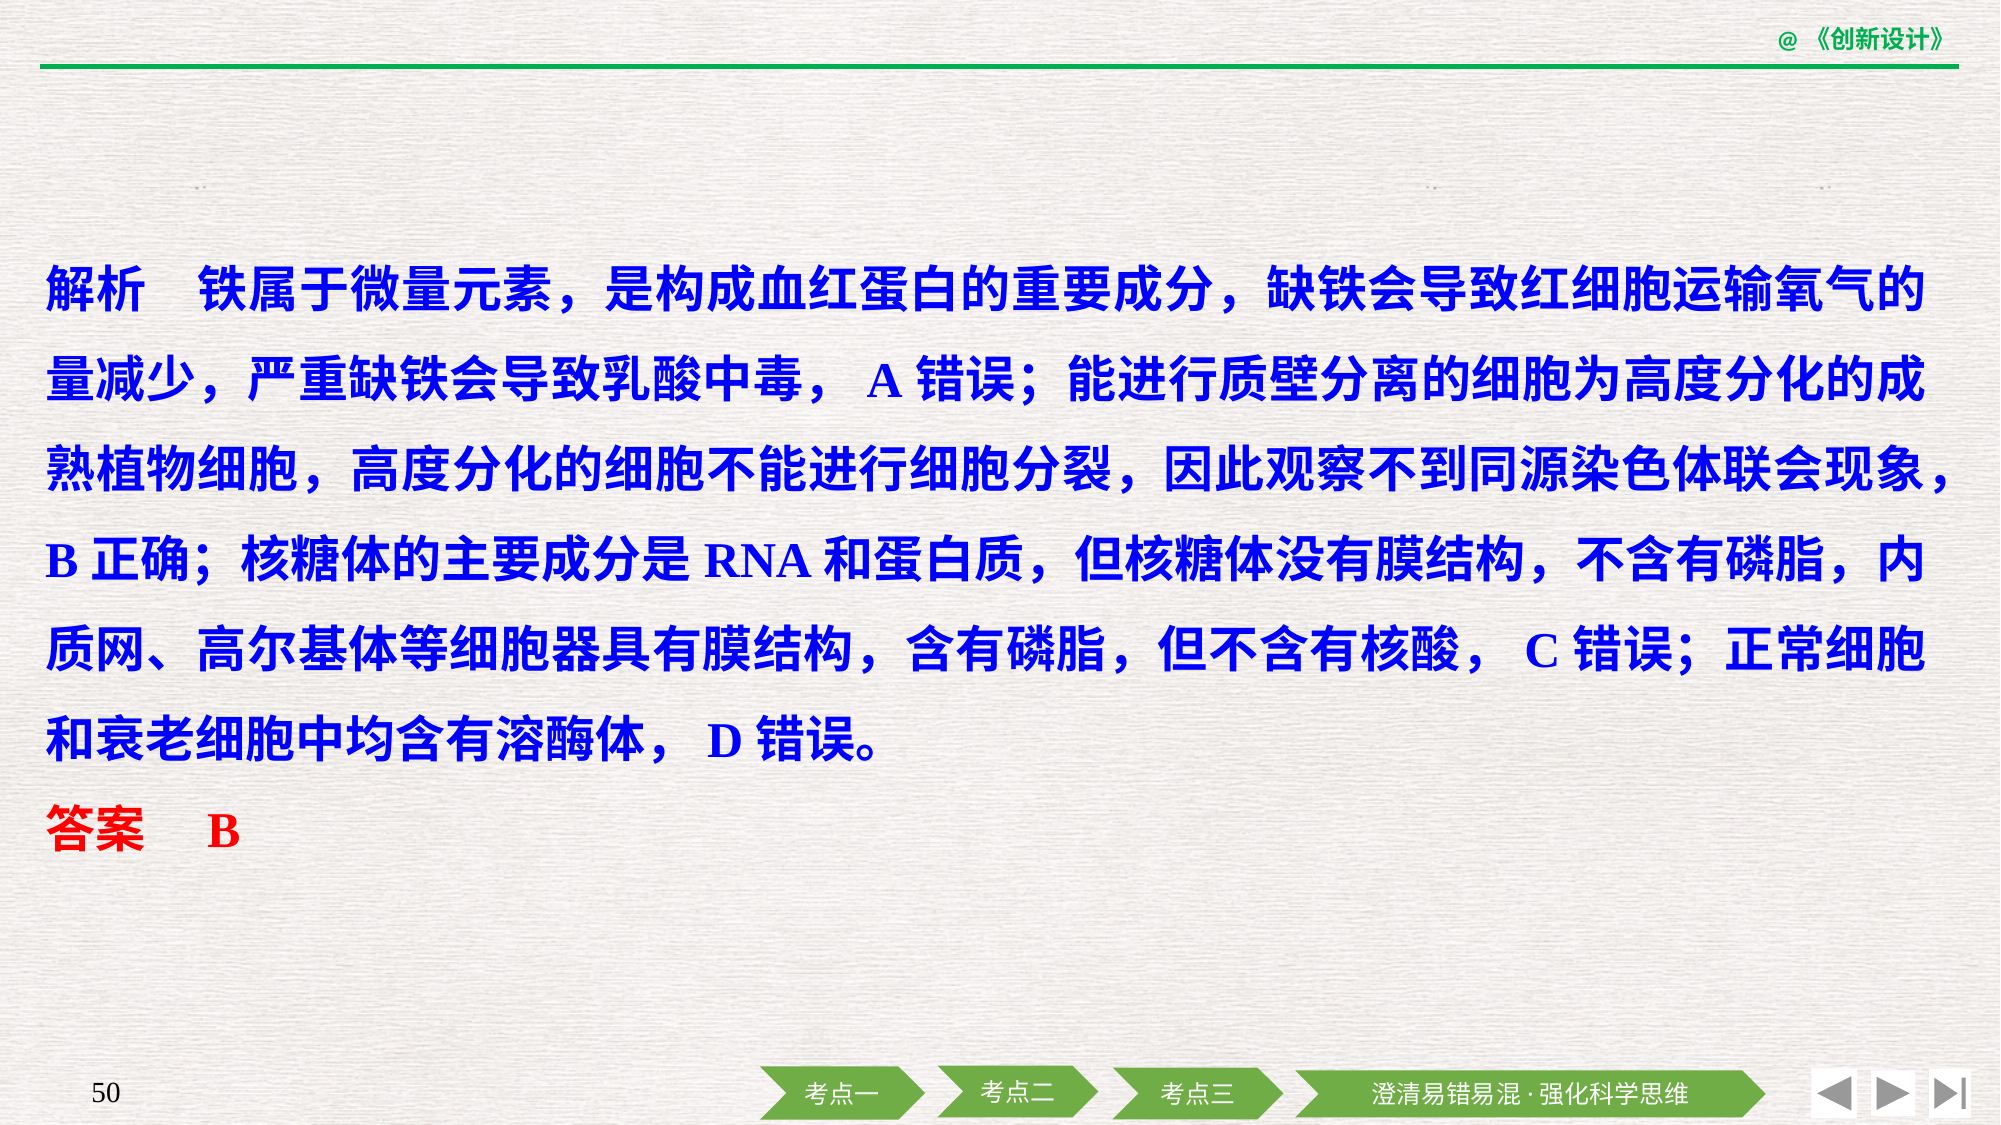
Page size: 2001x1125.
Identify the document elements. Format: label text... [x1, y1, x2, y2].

text_box 解析 铁属于微量元素，是构成血红蛋白的重要成分，缺铁会导致红细胞运输氧气的量减少，严重缺铁会导致乳酸中毒，A错误；能进行质壁分离的细胞为高度分化的成熟植物细胞，高度分化的细胞不能进行细胞分裂，因此观察不到同源染色体联会现象，B正确；核糖体的主要成分是RNA和蛋白质，但核糖体没有膜结构，不含有磷脂，内质网、高尔基体等细胞器具有膜结构，含有磷脂，但不含有核酸，C错误；正常细胞和衰老细胞中均含有溶酶体，D错误。 答案 B [30, 220, 1942, 865]
picture [0, 0, 2000, 1125]
